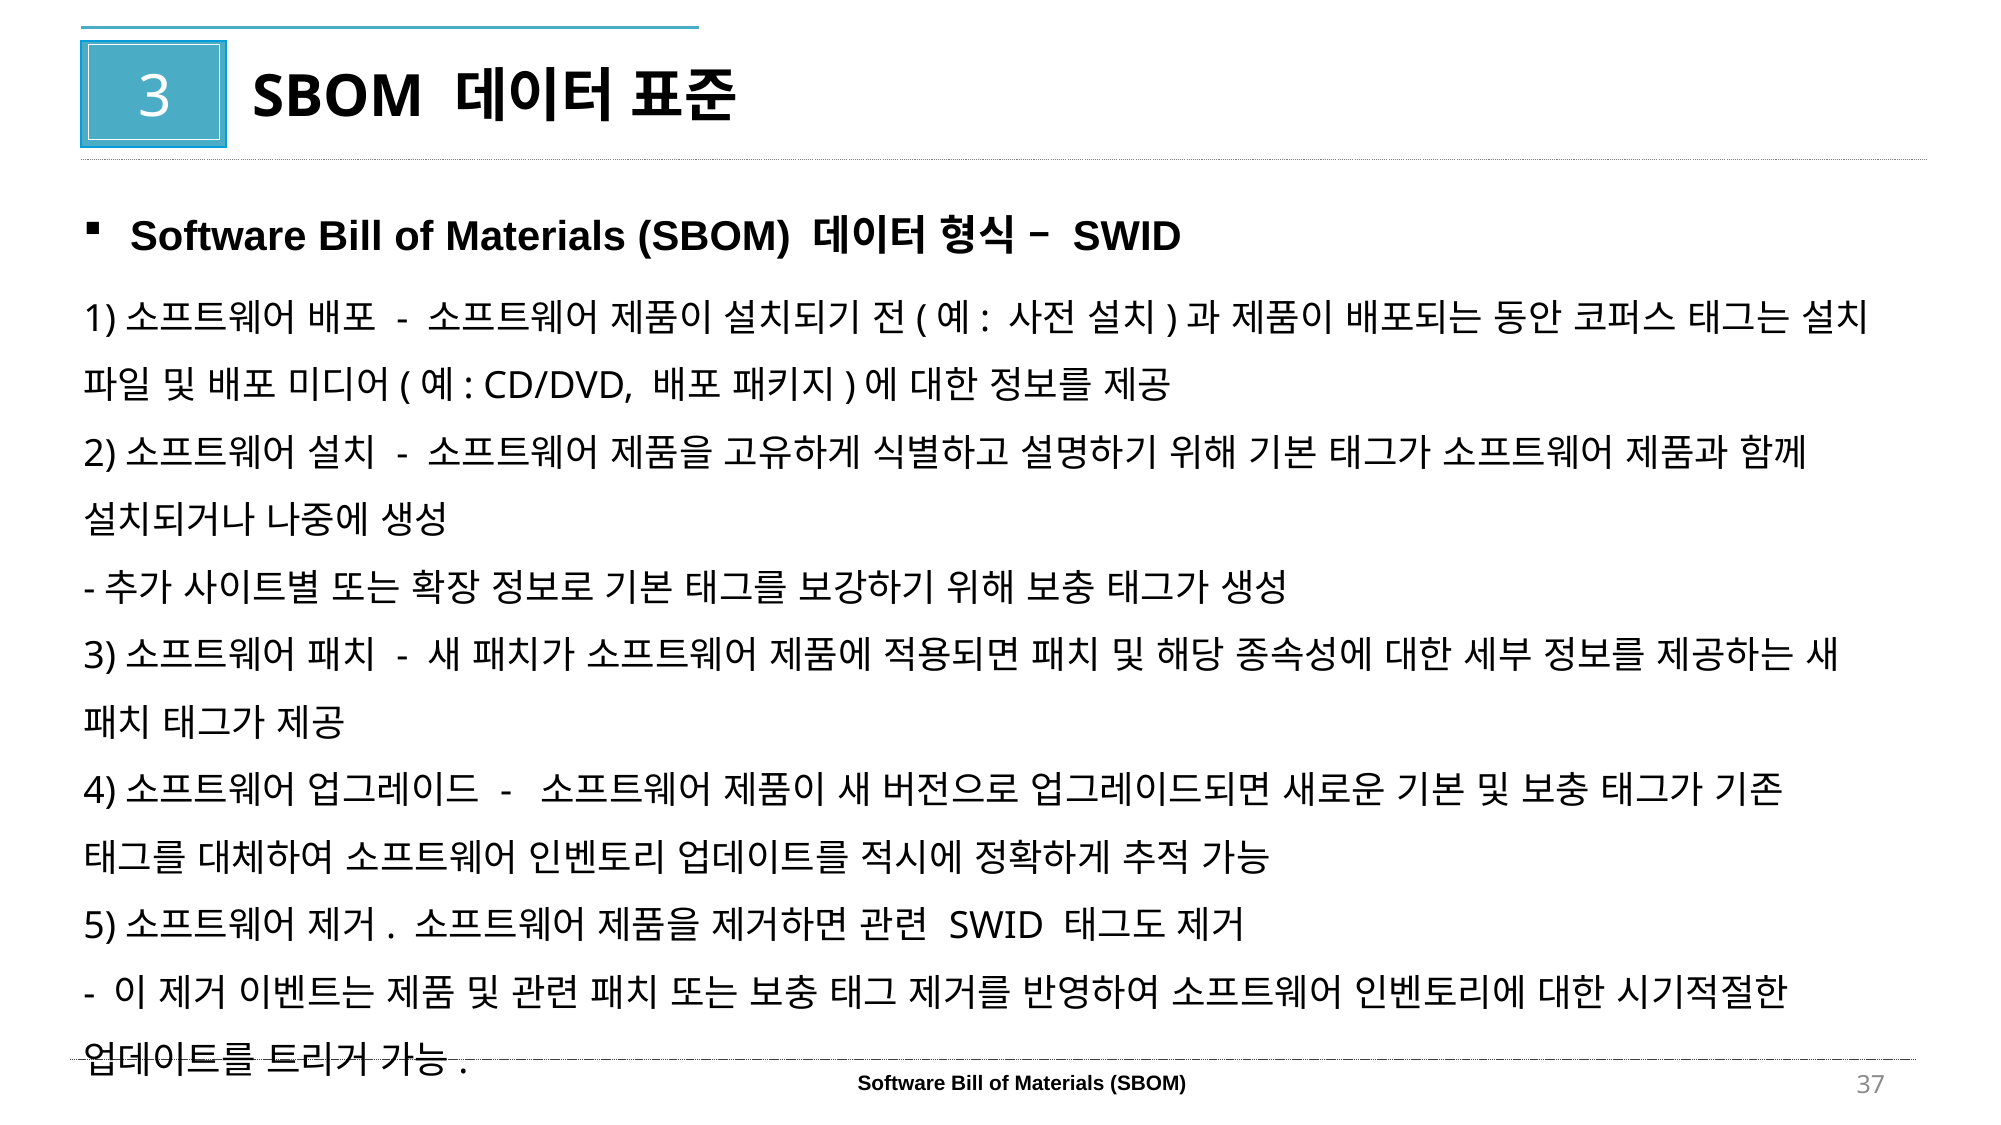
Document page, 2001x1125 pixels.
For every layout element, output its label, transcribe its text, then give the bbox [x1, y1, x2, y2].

text_box 3 [101, 51, 208, 136]
text_box SBOM 데이터 표준 [237, 51, 753, 136]
text_box [114, 318, 165, 369]
text_box Software Bill of Materials (SBOM) 데이터 형식 – SWID 1)소프트웨어 배포 - 소프트웨어 제품이 설치되기 전(예: 사전 설치)과 제품이 배포되는 동안 코퍼스 태그는 설치 파일 및 배포 미디어(예: CD/DVD, 배포 패키지)에 대한 정보를 제공 2)소프트웨어 설치 - 소프트웨어 제품을 고유하게 식별하고 설명하기 위해 기본 태그가 소프트웨어 제품과 함께 설치되거나 나중에 생성 -추가 사이트별 또는 확장 정보로 기본 태그를 보강하기 위해 보충 태그가 생성 3)소프트웨어 패치 - 새 패치가 소프트웨어 제품에 적용되면 패치 및 해당 종속성에 대한 세부 정보를 제공하는 새 패치 태그가 제공 4)소프트웨어 업그레이드 - 소프트웨어 제품이 새 버전으로 업그레이드되면 새로운 기본 및 보충 태그가 기존 태그를 대체하여 소프트웨어 인벤토리 업데이트를 적시에 정확하게 추적 가능 5)소프트웨어 제거. 소프트웨어 제품을 제거하면 관련 SWID 태그도 제거 - 이 제거 이벤트는 제품 및 관련 패치 또는 보충 태그 제거를 반영하여 소프트웨어 인벤토리에 대한 시기적절한 업데이트를 트리거 가능. [68, 176, 1887, 1089]
